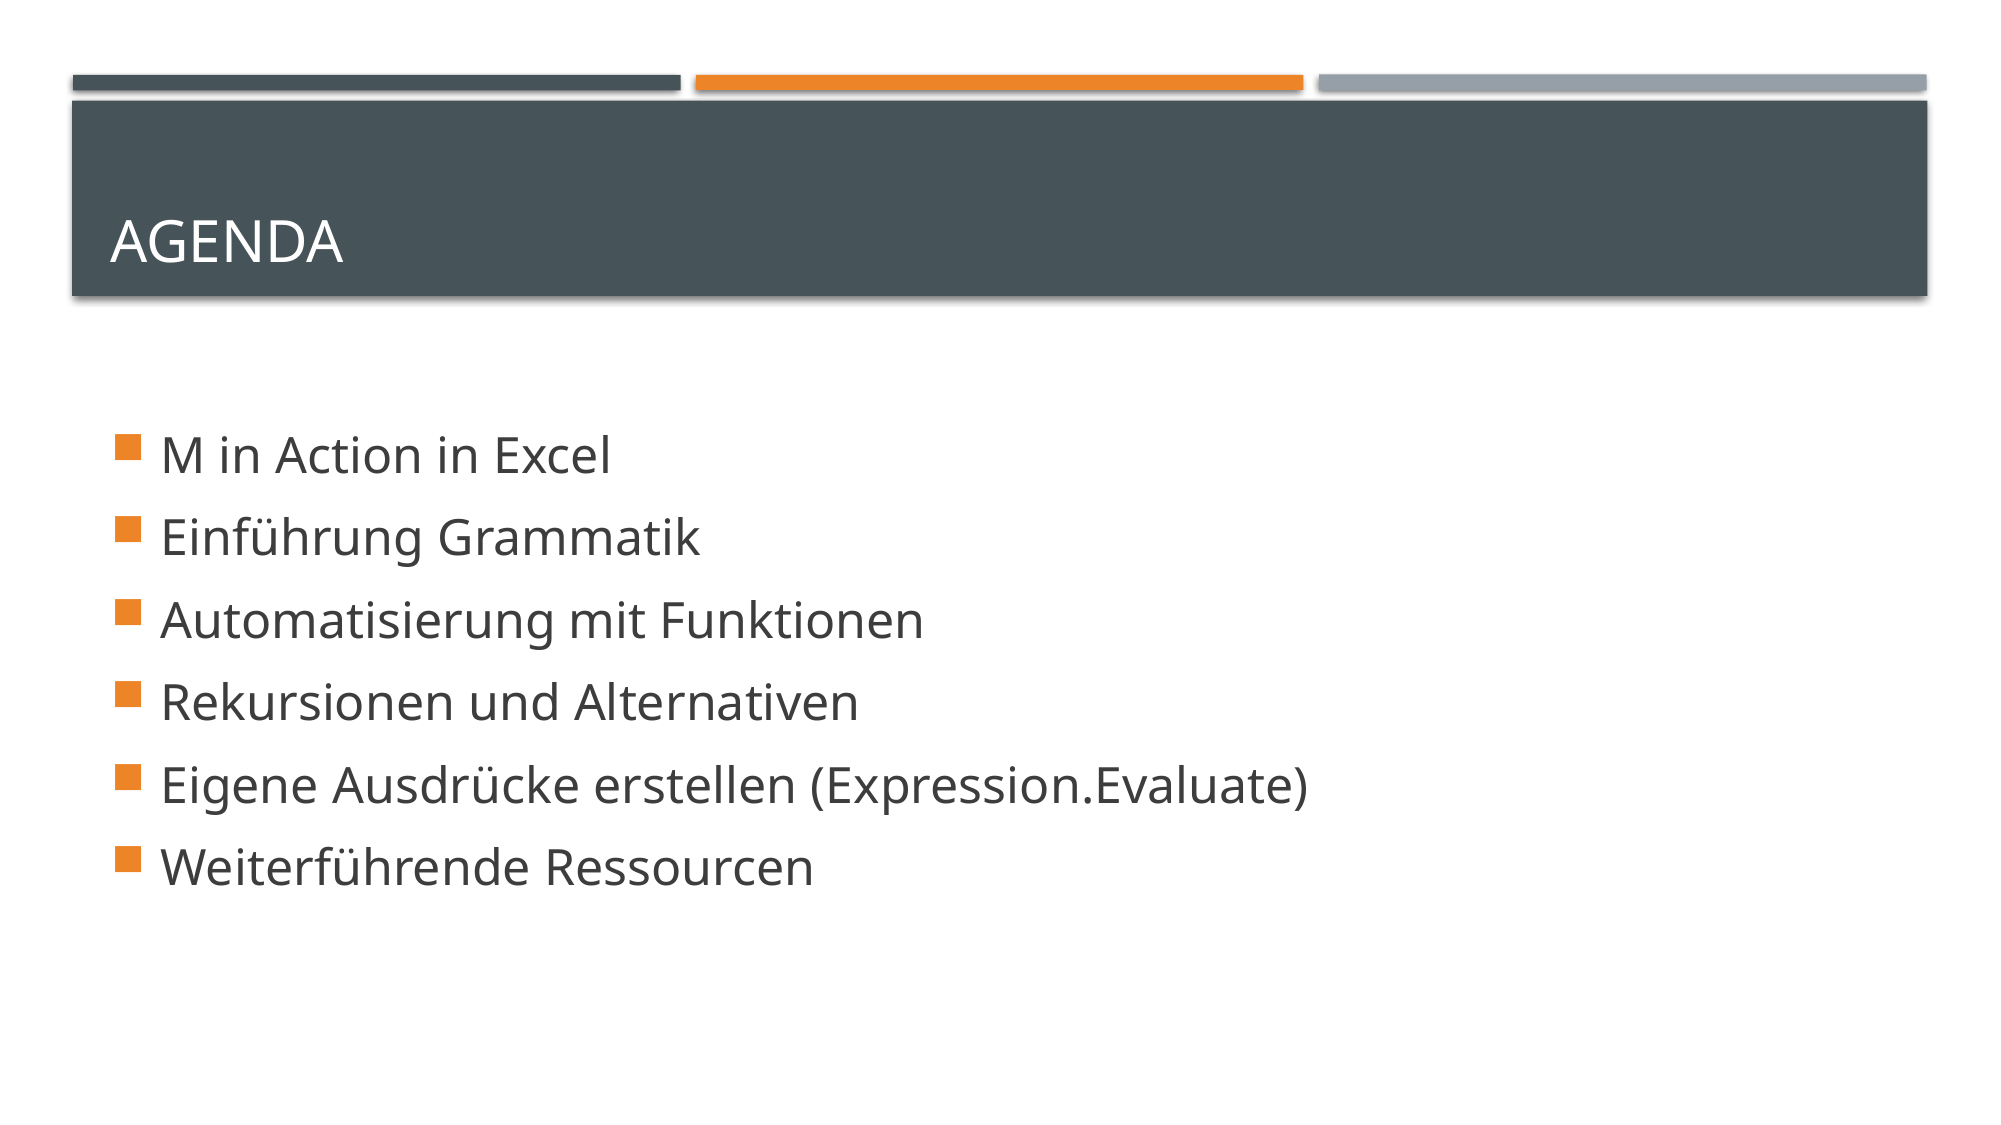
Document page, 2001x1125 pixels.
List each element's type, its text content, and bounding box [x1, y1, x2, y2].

list M in Action in Excel Einführung Grammatik Automatisierung mit Funktionen Rekursionen und Alternativen Eigene Ausdrücke erstellen (Expression.Evaluate) Weiterführende Ressourcen [95, 357, 1905, 962]
title Agenda [95, 115, 1905, 282]
